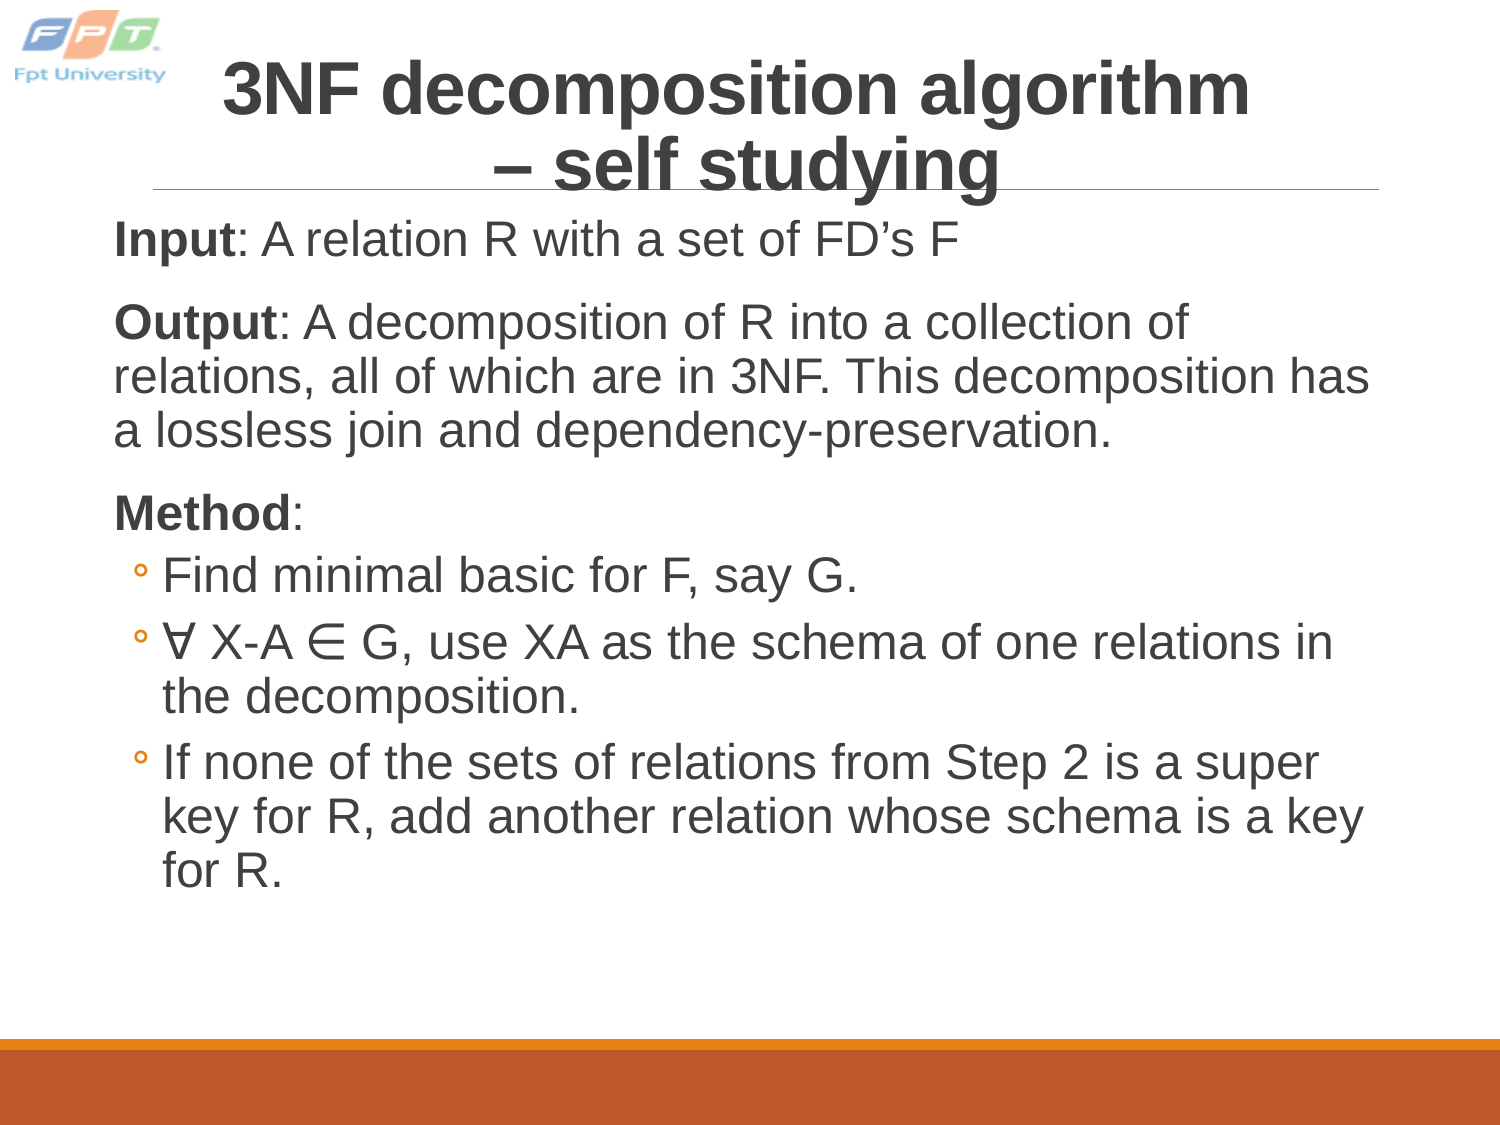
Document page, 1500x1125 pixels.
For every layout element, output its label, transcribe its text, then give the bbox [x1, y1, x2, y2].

title 3NF decomposition algorithm – self studying [109, 45, 1385, 109]
list Input: A relation R with a set of FD’s F Output: A decomposition of R into a collection of relations, all of which are in 3NF. This decomposition has a lossless join and dependency-preservation. Method: Find minimal basic for F, say G. ∀ X-A ∈ G, use XA as the schema of one relations in the decomposition. If none of the sets of relations from Step 2 is a super key for R, add another relation whose schema is a key for R. [99, 205, 1401, 1038]
